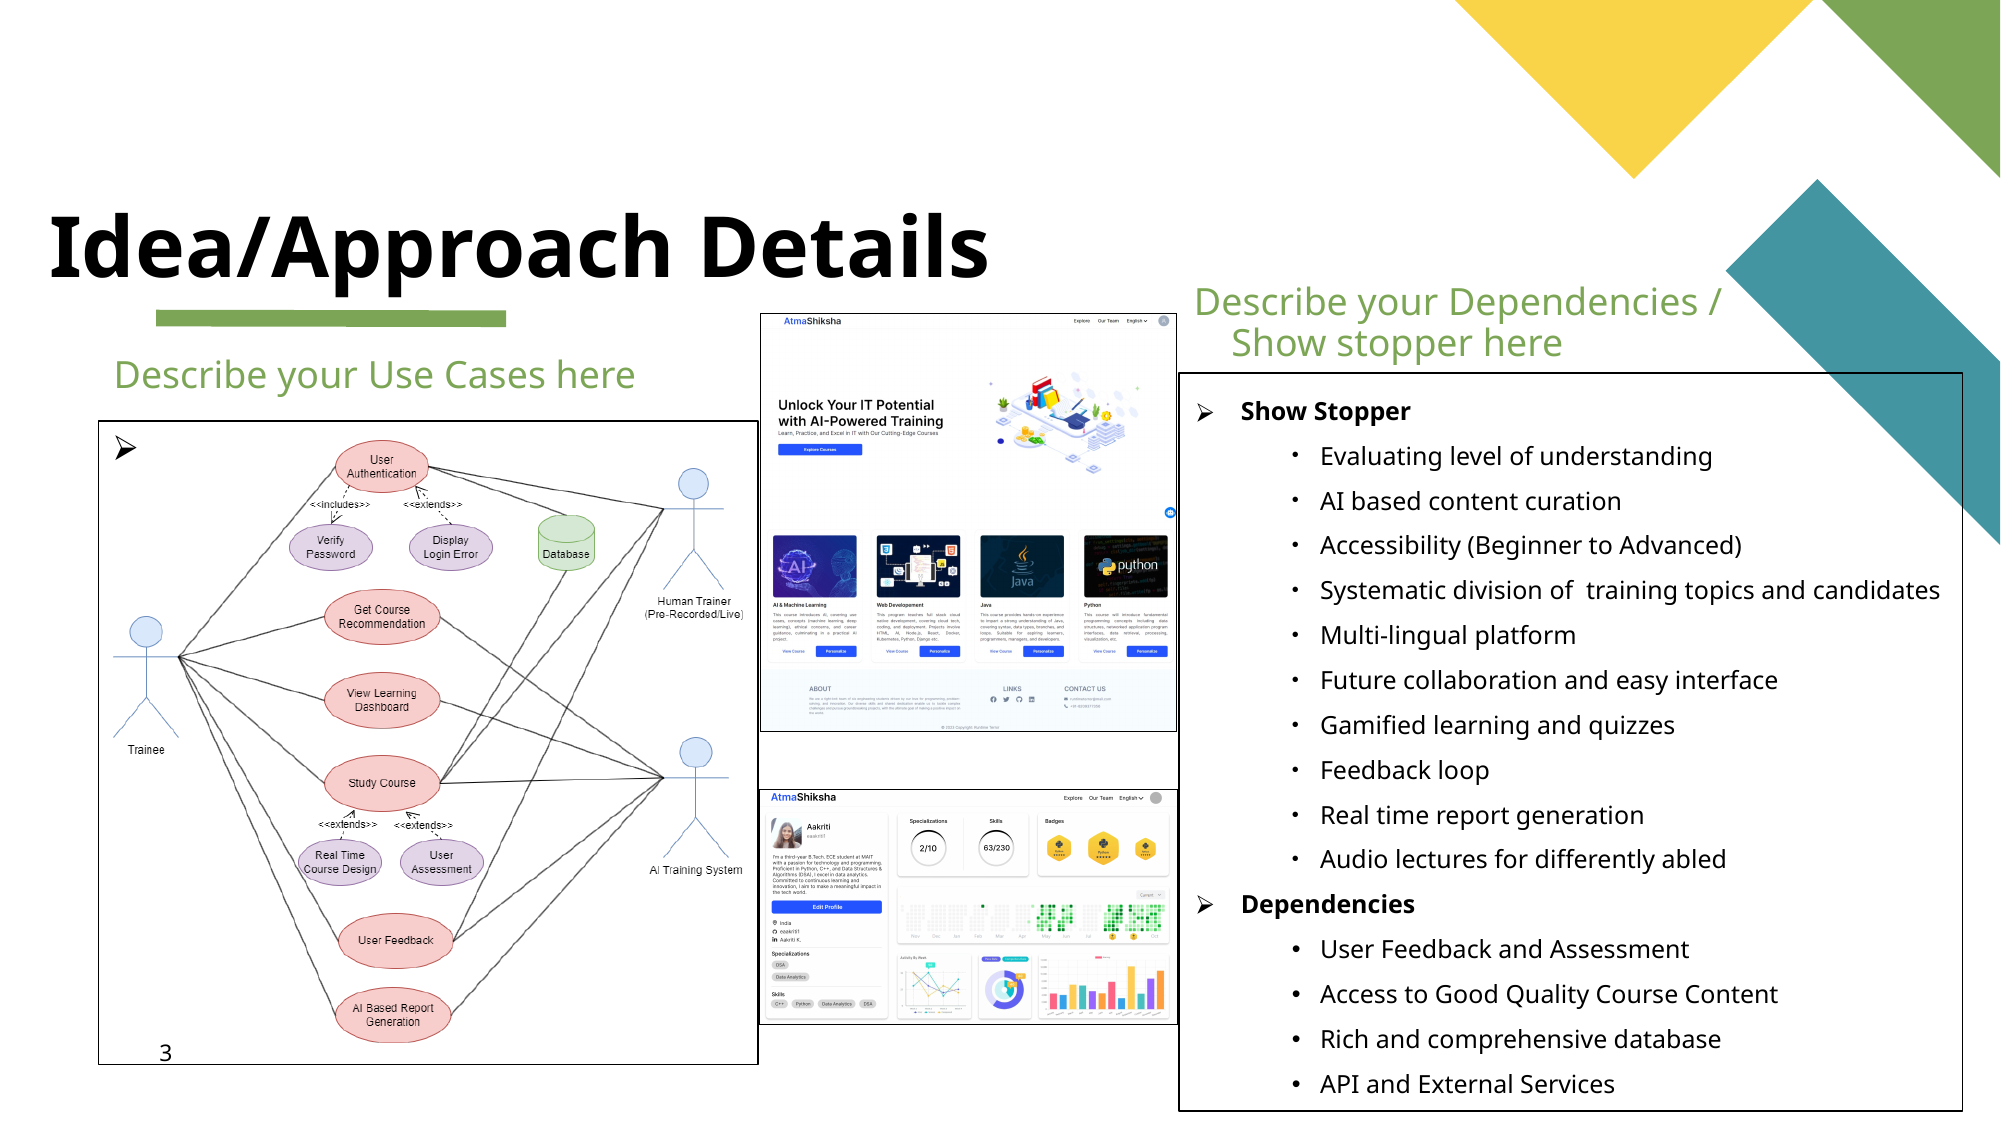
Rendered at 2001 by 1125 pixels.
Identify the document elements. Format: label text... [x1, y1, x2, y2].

slide_number 3 [159, 1051, 246, 1080]
picture [113, 440, 743, 1044]
list [98, 421, 758, 1065]
picture [759, 313, 1177, 732]
list Describe your Use Cases here [98, 349, 754, 401]
text_box Describe your Dependencies / Show stopper here [1178, 275, 1801, 372]
picture [759, 789, 1178, 1025]
title Idea/Approach Details [49, 195, 998, 296]
text_box Show Stopper Evaluating level of understanding AI based content curation Accessibility (Beginner to Advanced) Systematic division of training topics and candidates Multi-lingual platform Future collaboration and easy interface Gamified learning and quizzes Feedback loop Real time report generation Audio lectures for differently abled Dependencies User Feedback and Assessment Access to Good Quality Course Content Rich and comprehensive database API and External Services [1178, 372, 1963, 1111]
